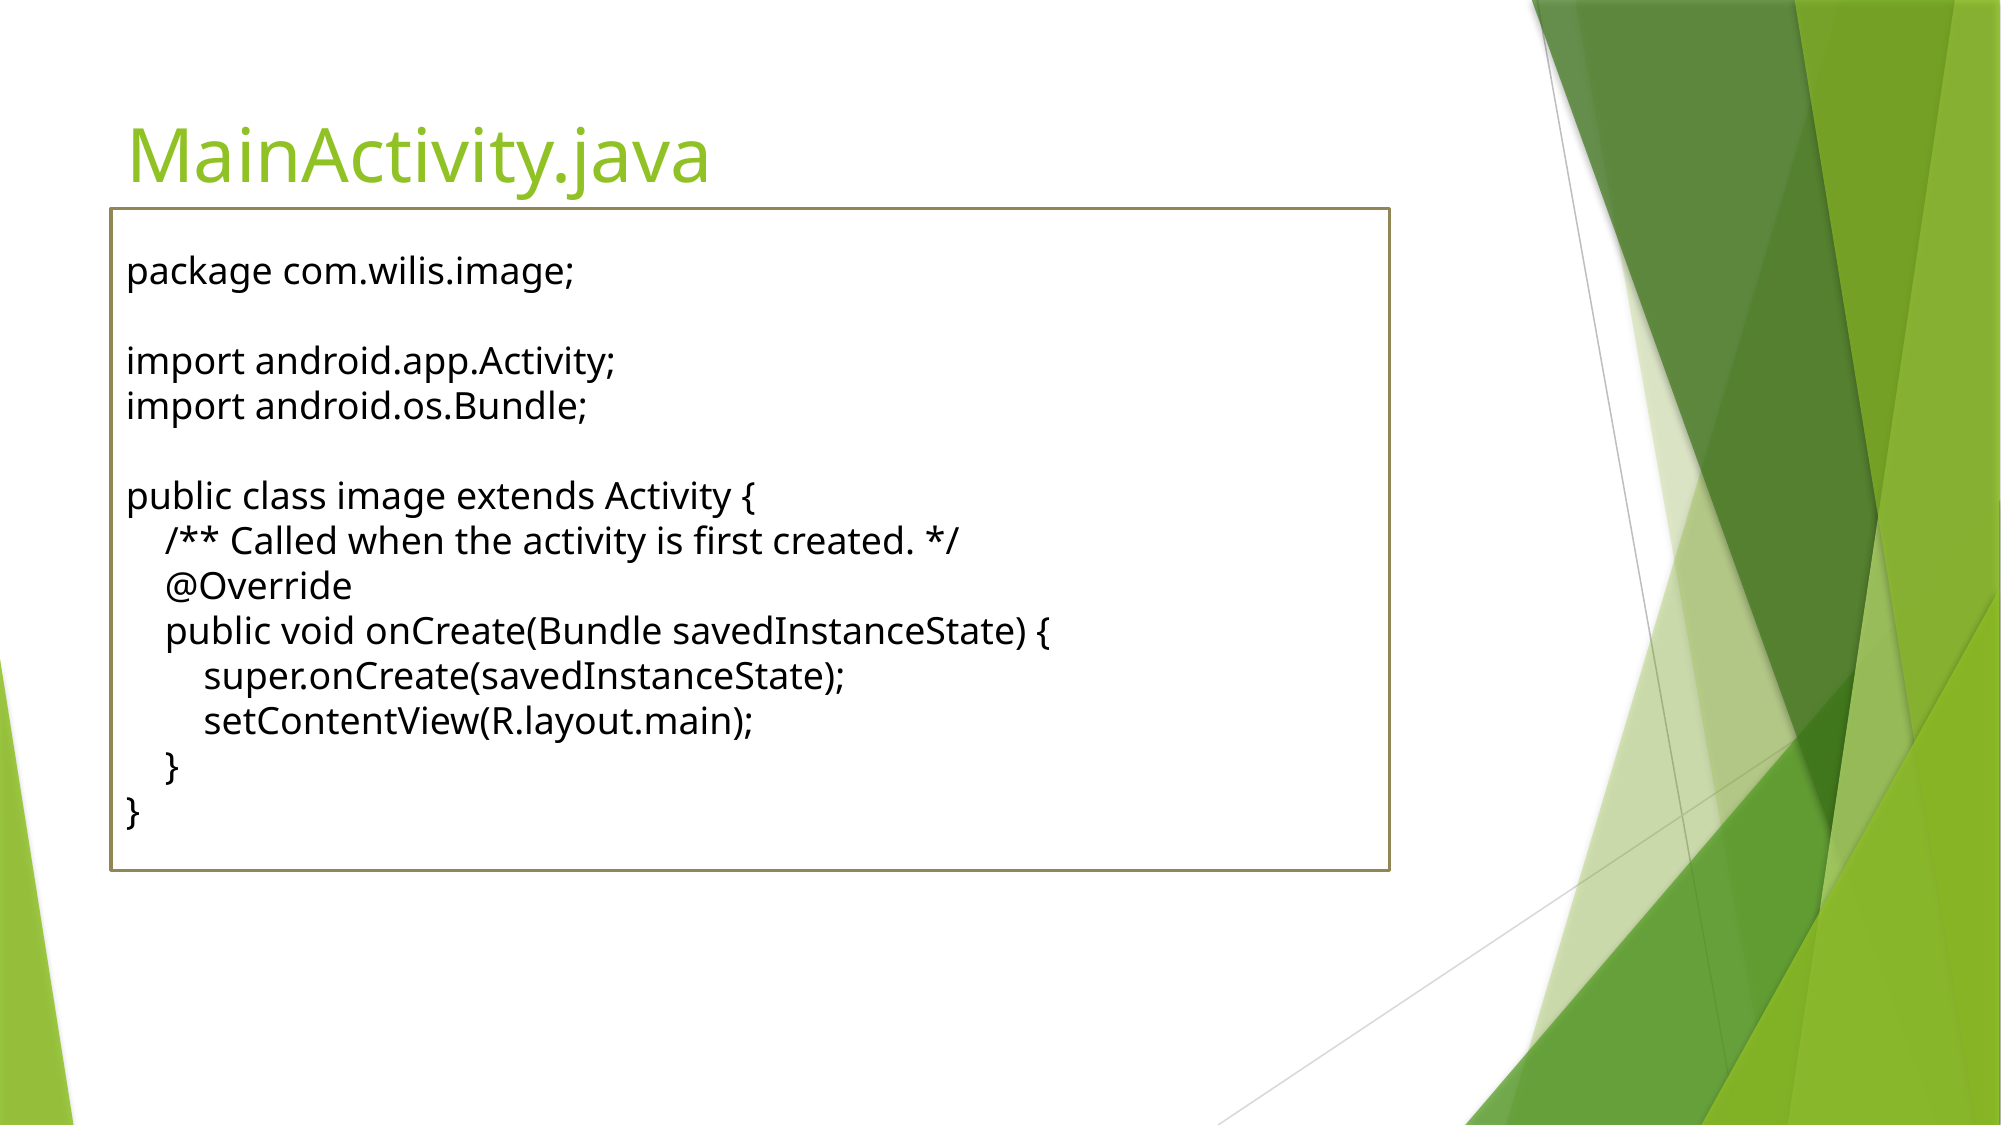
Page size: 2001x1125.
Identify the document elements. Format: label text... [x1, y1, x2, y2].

text_box package com.wilis.image; import android.app.Activity; import android.os.Bundle; public class image extends Activity { /** Called when the activity is first created. */ @Override public void onCreate(Bundle savedInstanceState) { super.onCreate(savedInstanceState); setContentView(R.layout.main); } } [109, 207, 1391, 872]
title MainActivity.java [111, 99, 1522, 317]
